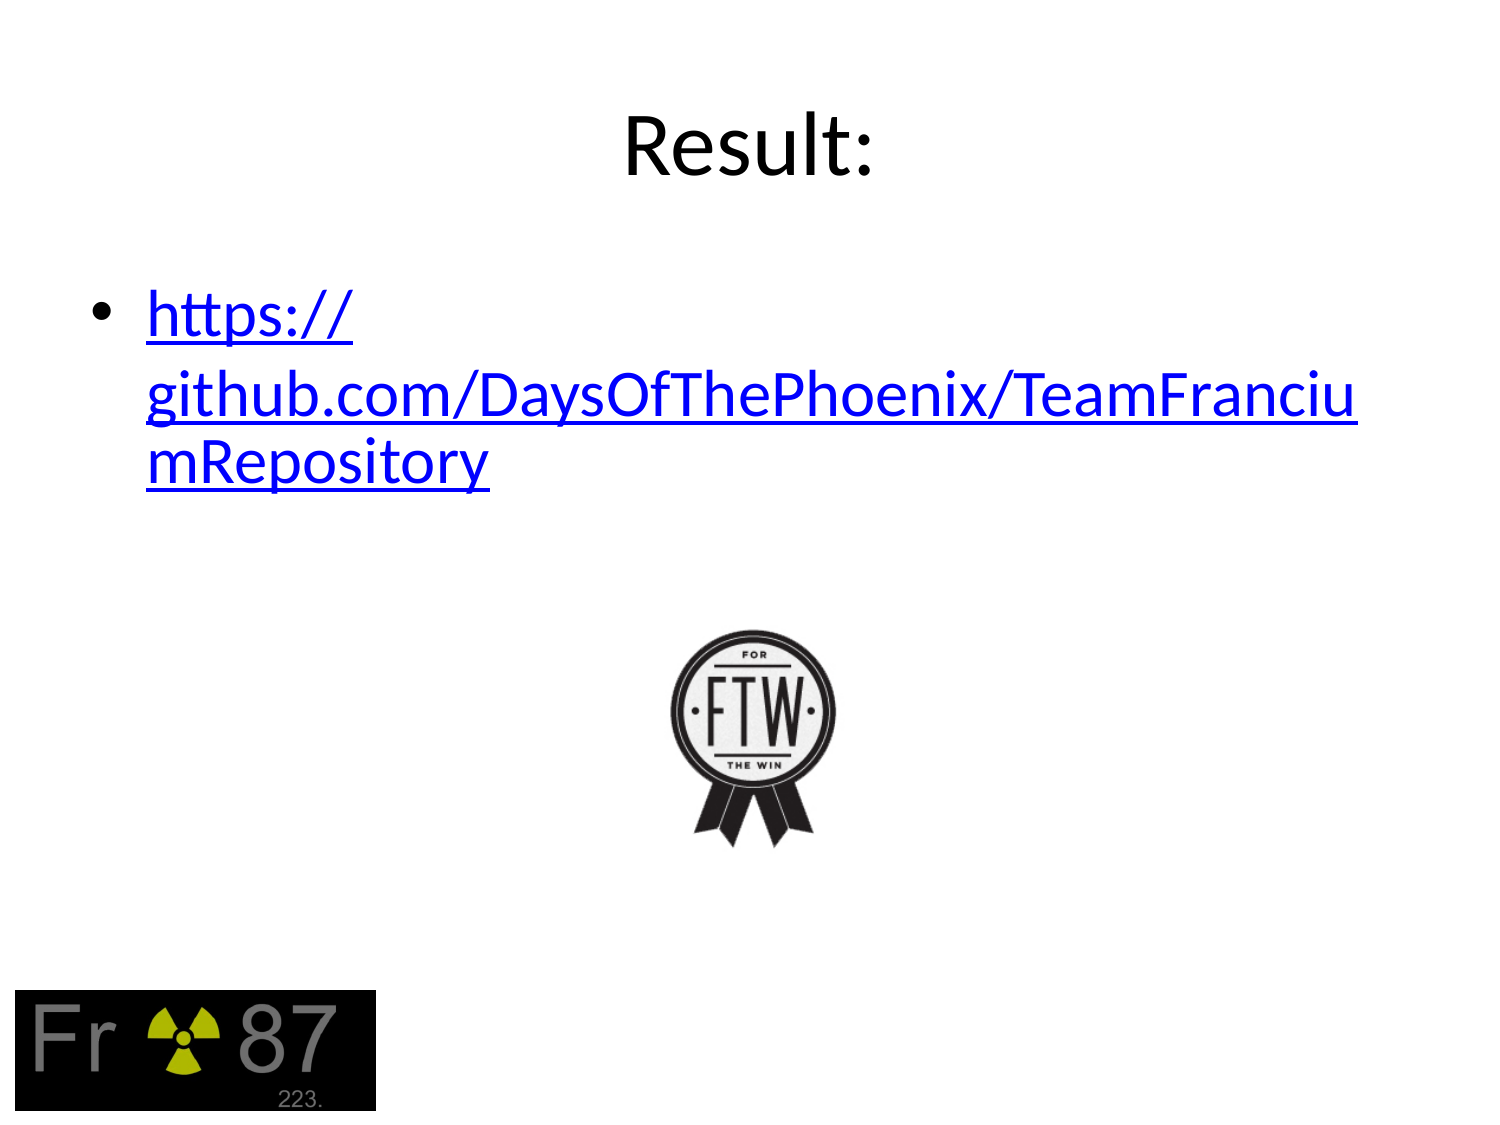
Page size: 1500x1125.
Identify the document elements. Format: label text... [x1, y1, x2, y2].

title Result: [75, 45, 1425, 233]
picture [551, 503, 952, 977]
list https://github.com/DaysOfThePhoenix/TeamFranciumRepository [75, 262, 1425, 1005]
picture [15, 990, 376, 1111]
